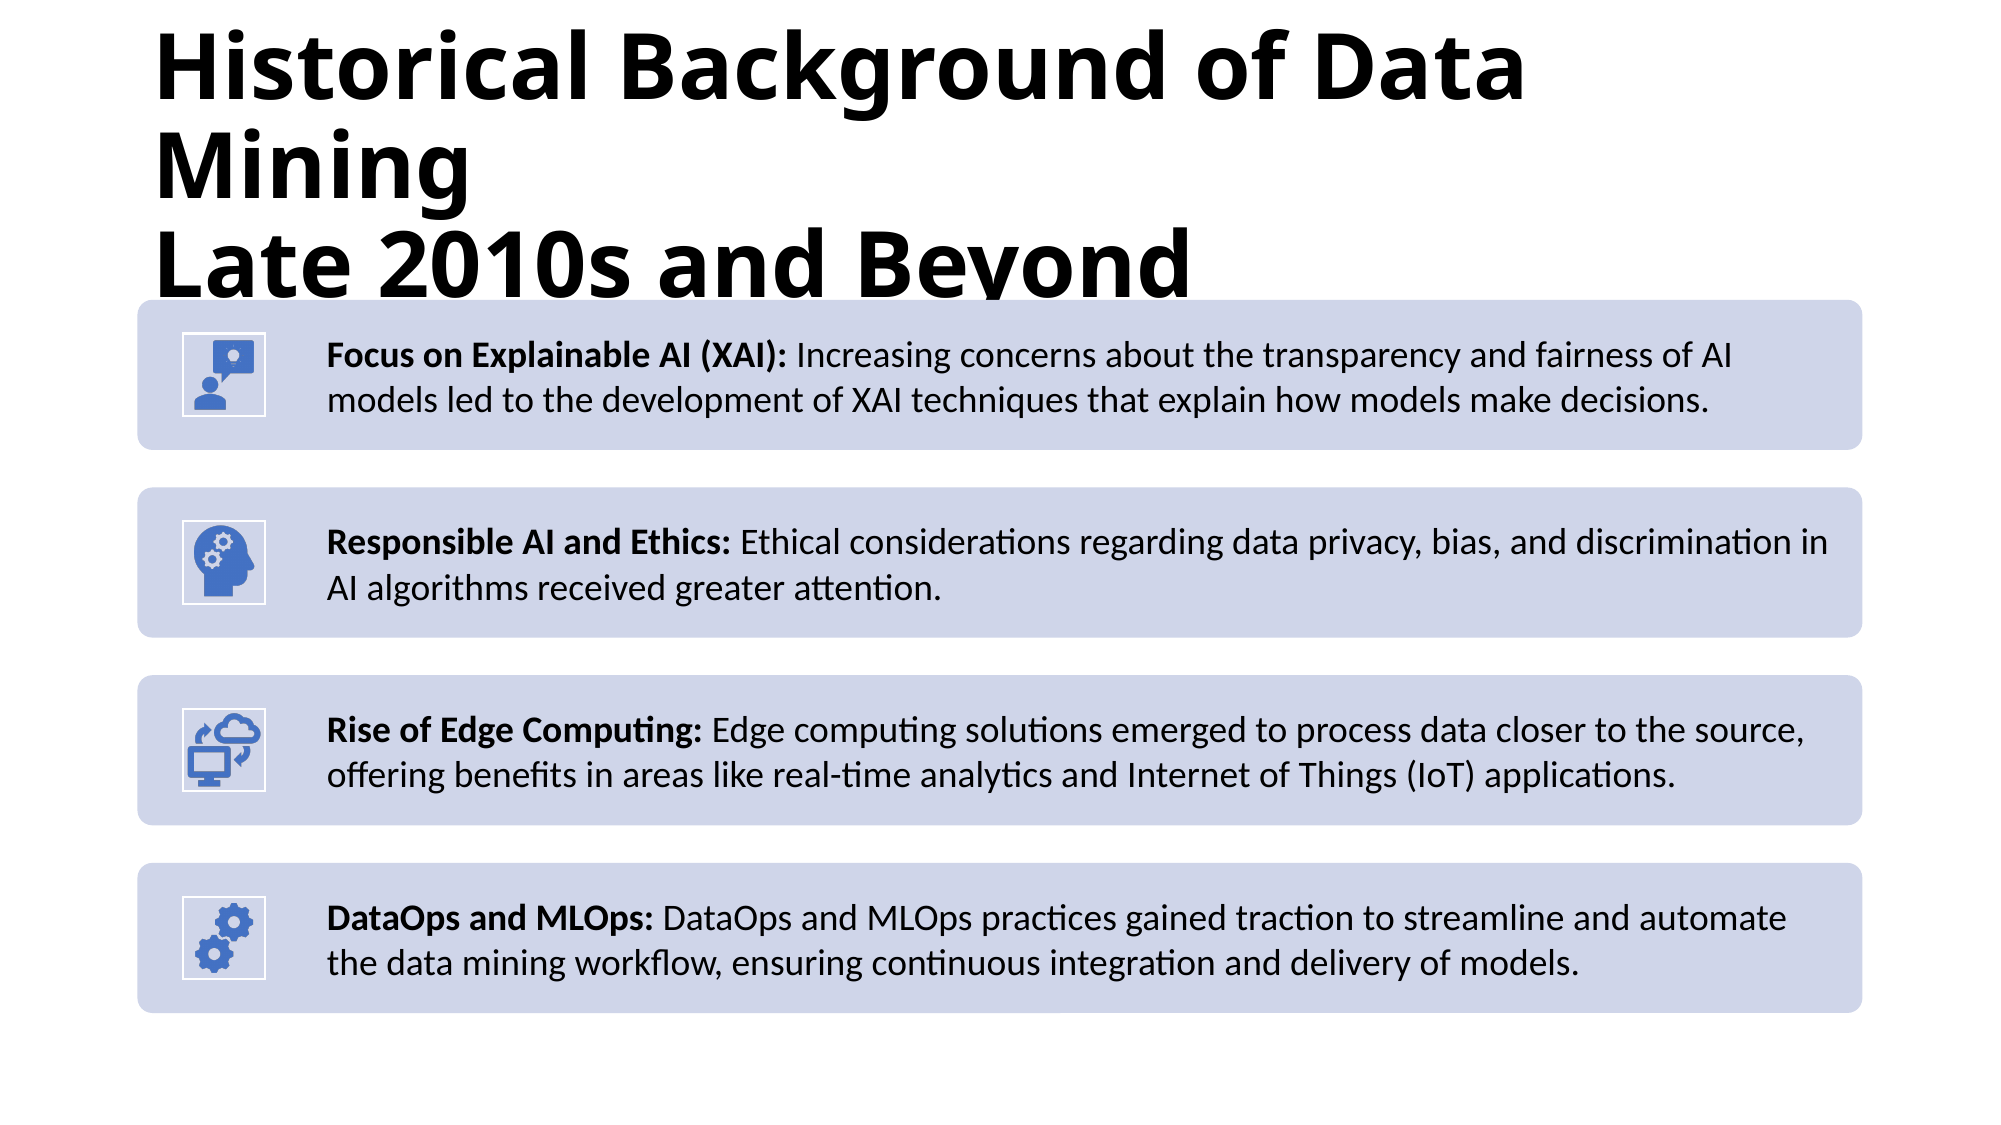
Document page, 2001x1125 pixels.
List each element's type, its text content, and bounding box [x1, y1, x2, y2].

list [137, 299, 1863, 1014]
title Historical Background of Data Mining Late 2010s and Beyond [137, 59, 1863, 278]
